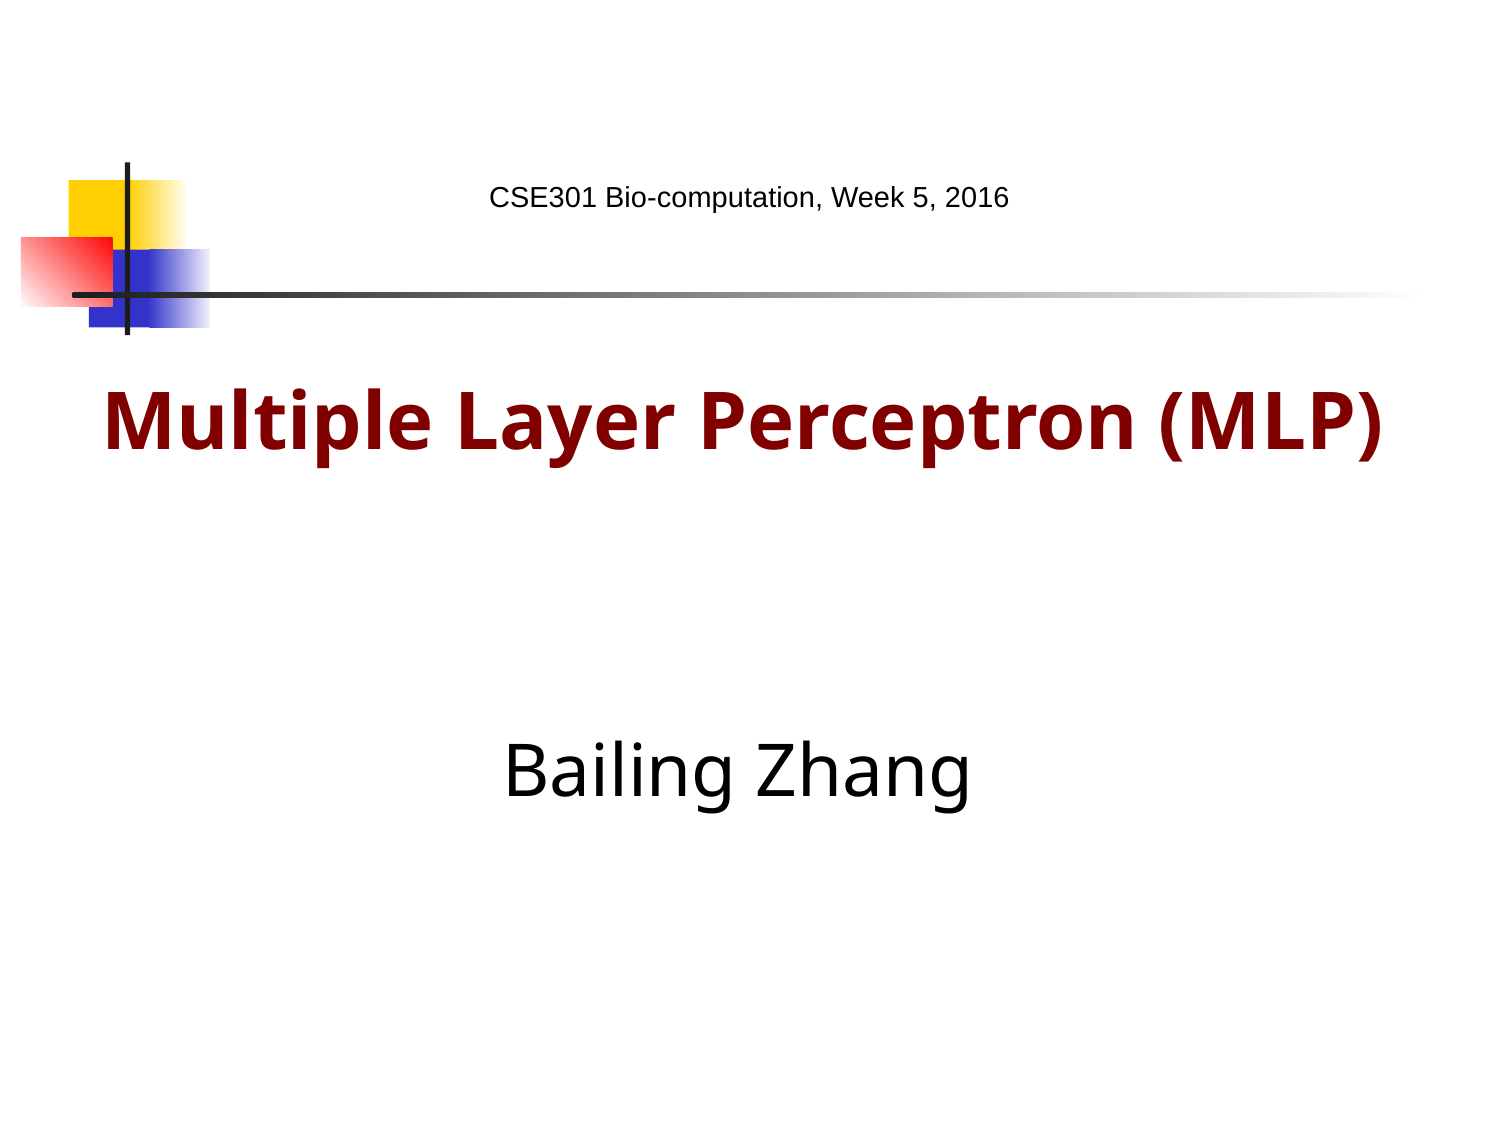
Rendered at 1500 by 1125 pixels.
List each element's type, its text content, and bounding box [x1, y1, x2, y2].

title Multiple Layer Perceptron (MLP) [53, 267, 1412, 563]
text_box CSE301 Bio-computation, Week 5, 2016 [135, 137, 1365, 221]
subtitle Bailing Zhang [242, 716, 1234, 957]
